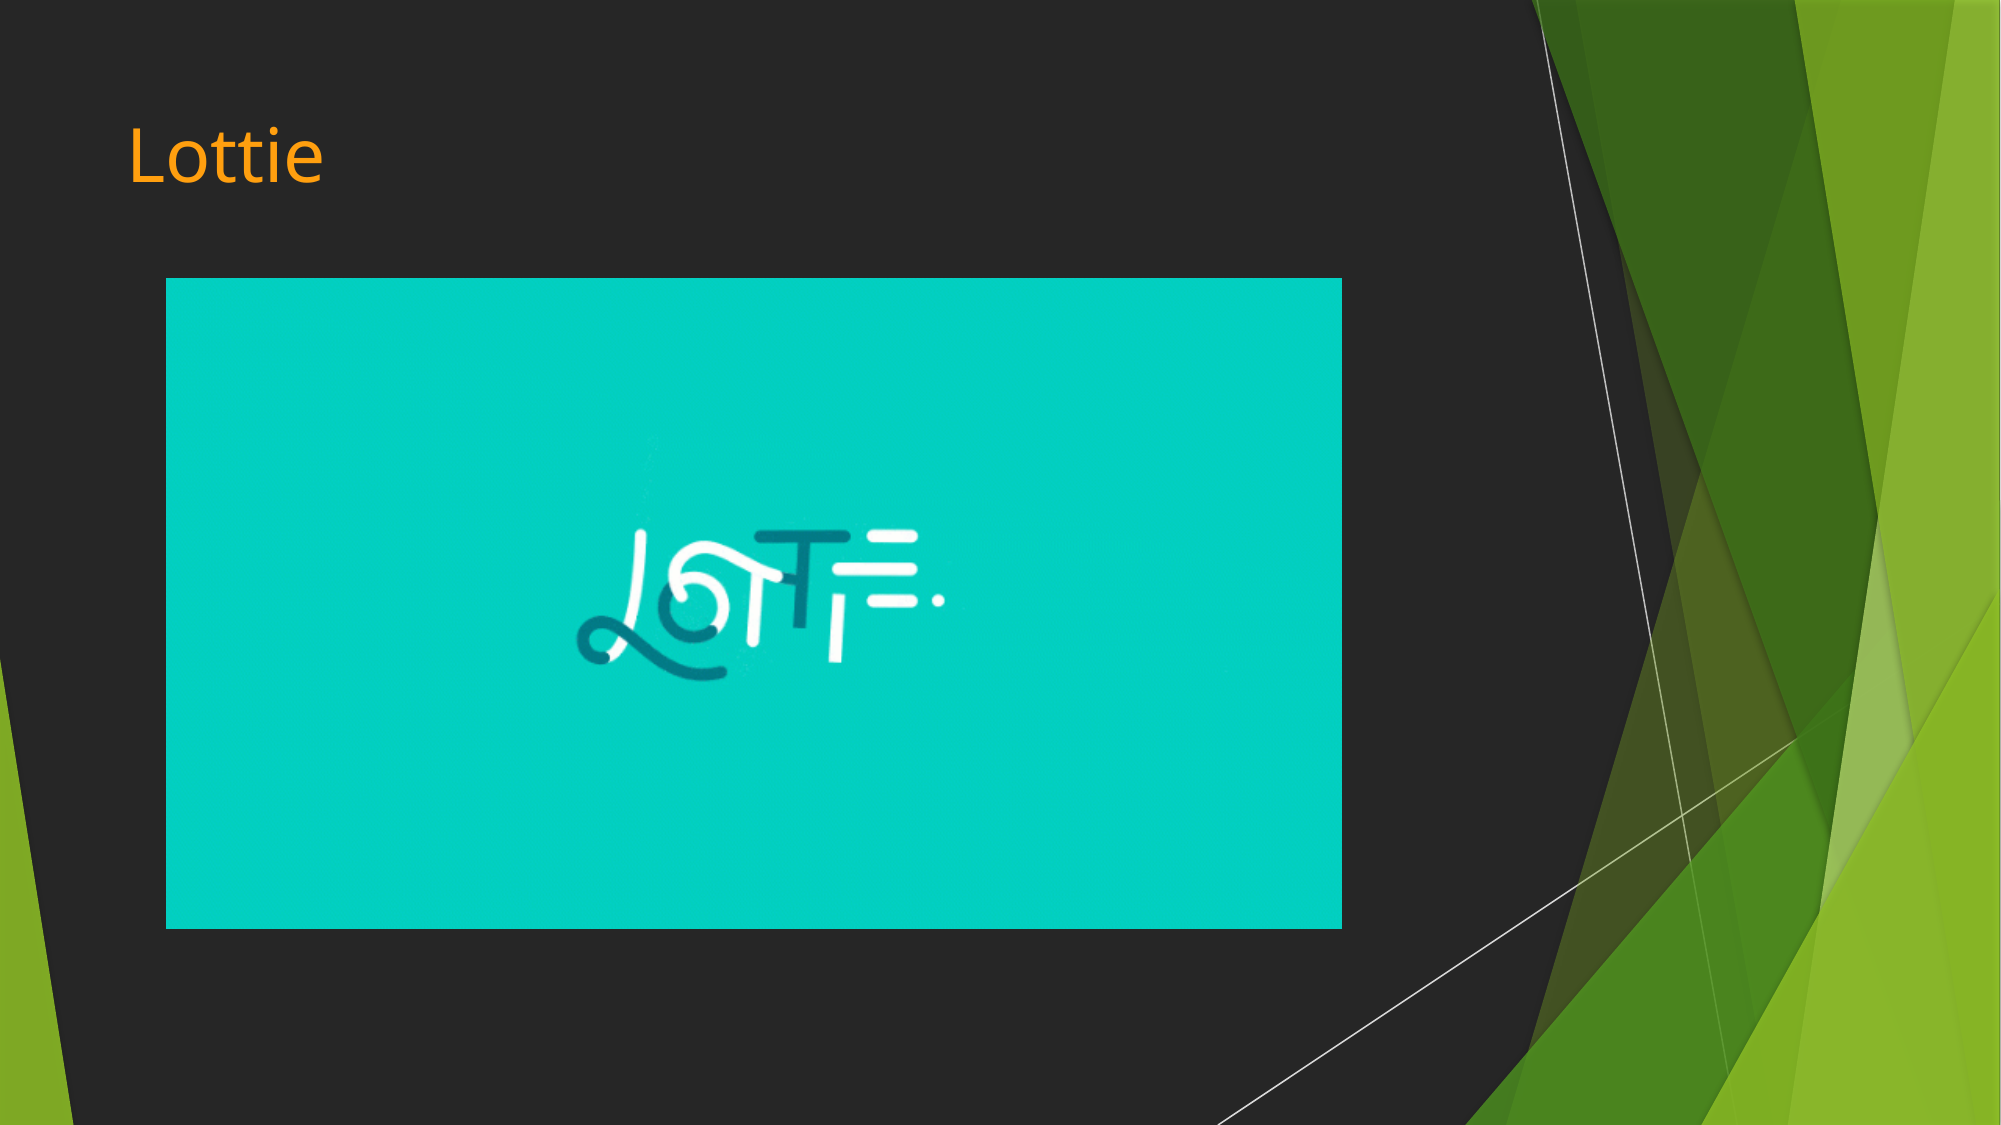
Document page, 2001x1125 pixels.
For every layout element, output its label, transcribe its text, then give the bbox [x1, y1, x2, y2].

title Lottie [111, 99, 1522, 317]
picture [165, 278, 1342, 930]
